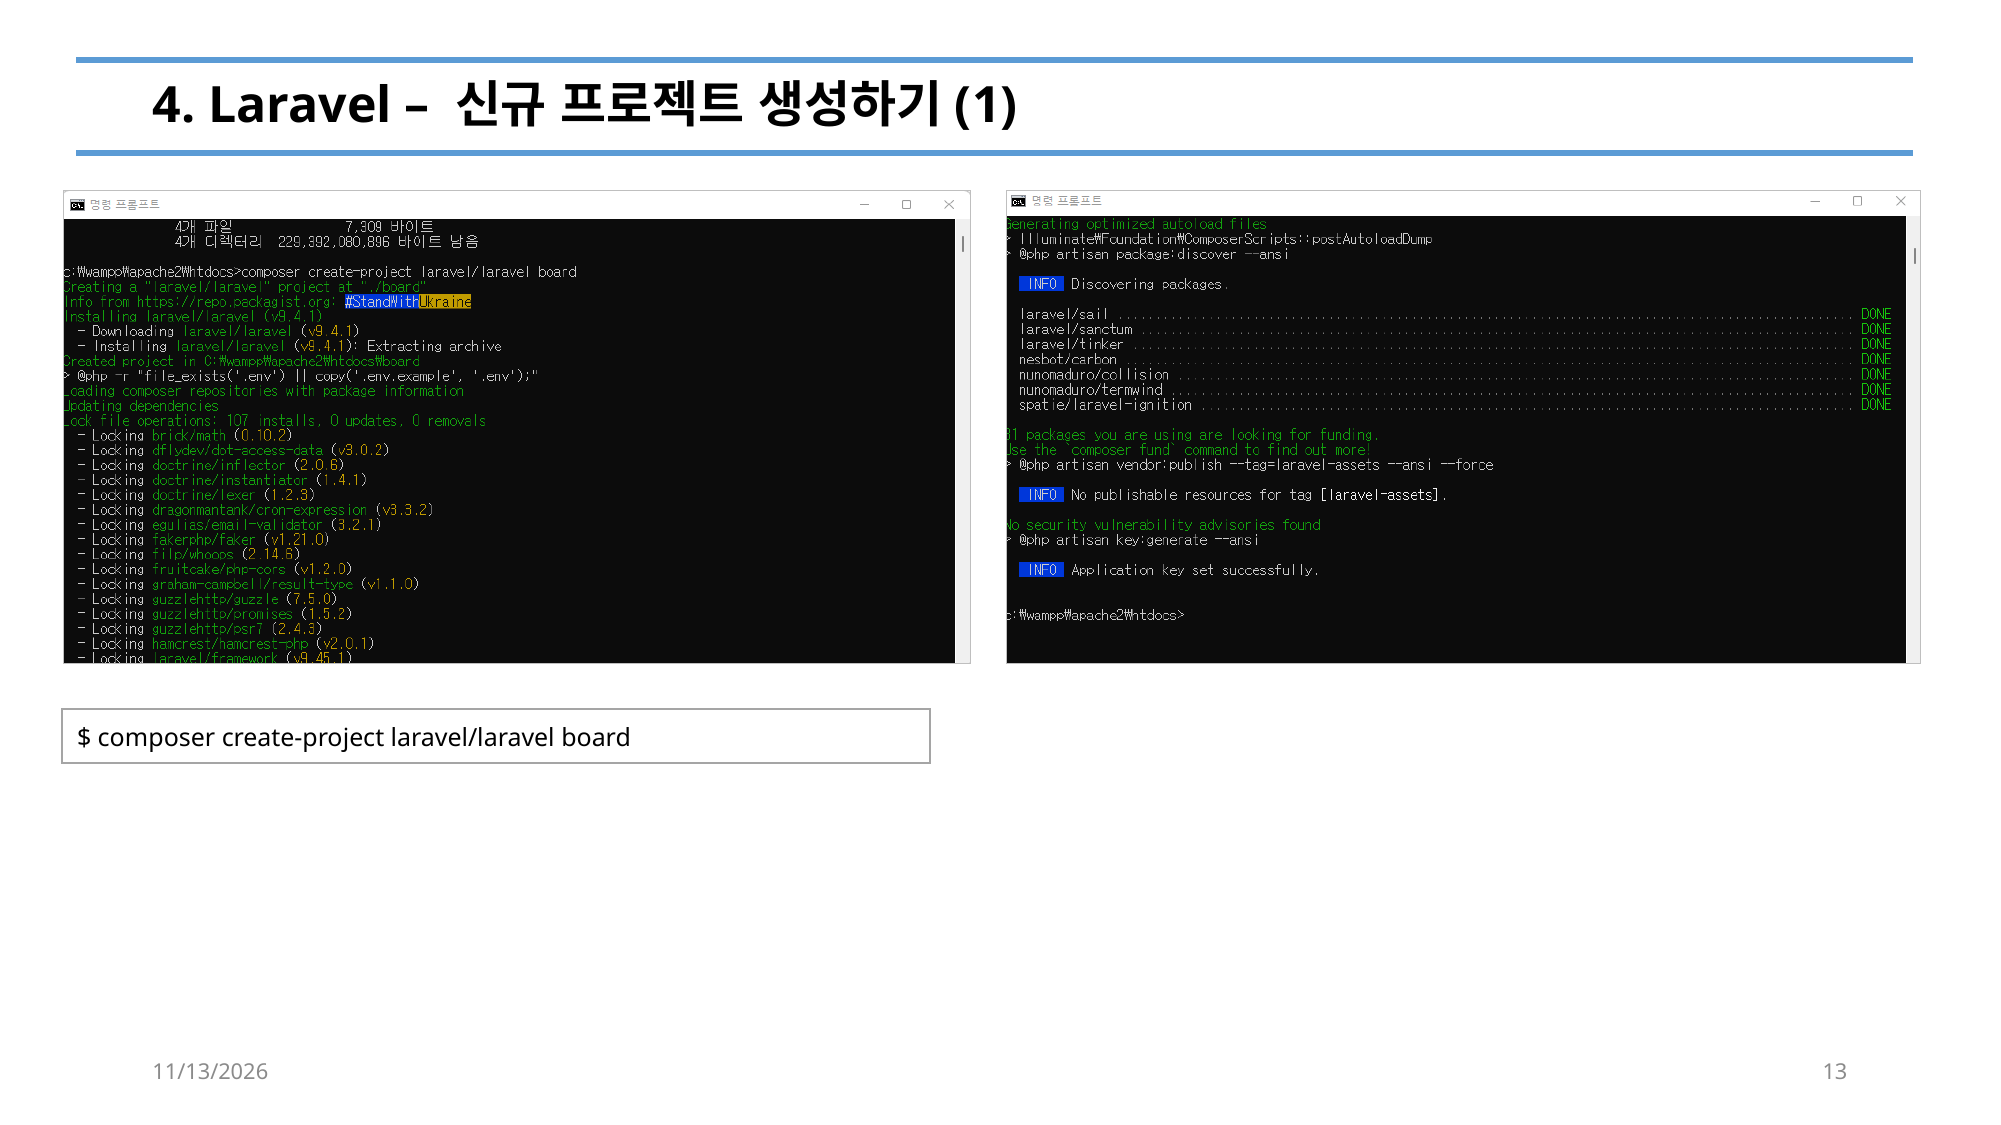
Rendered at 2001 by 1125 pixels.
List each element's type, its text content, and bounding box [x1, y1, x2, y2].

slide_number 13 [1412, 1042, 1863, 1103]
title 4. Laravel – 신규 프로젝트 생성하기(1) [137, 59, 1863, 153]
picture [1006, 190, 1921, 664]
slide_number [137, 1042, 588, 1103]
text_box $ composer create-project laravel/laravel board [61, 708, 931, 764]
picture [63, 190, 971, 664]
